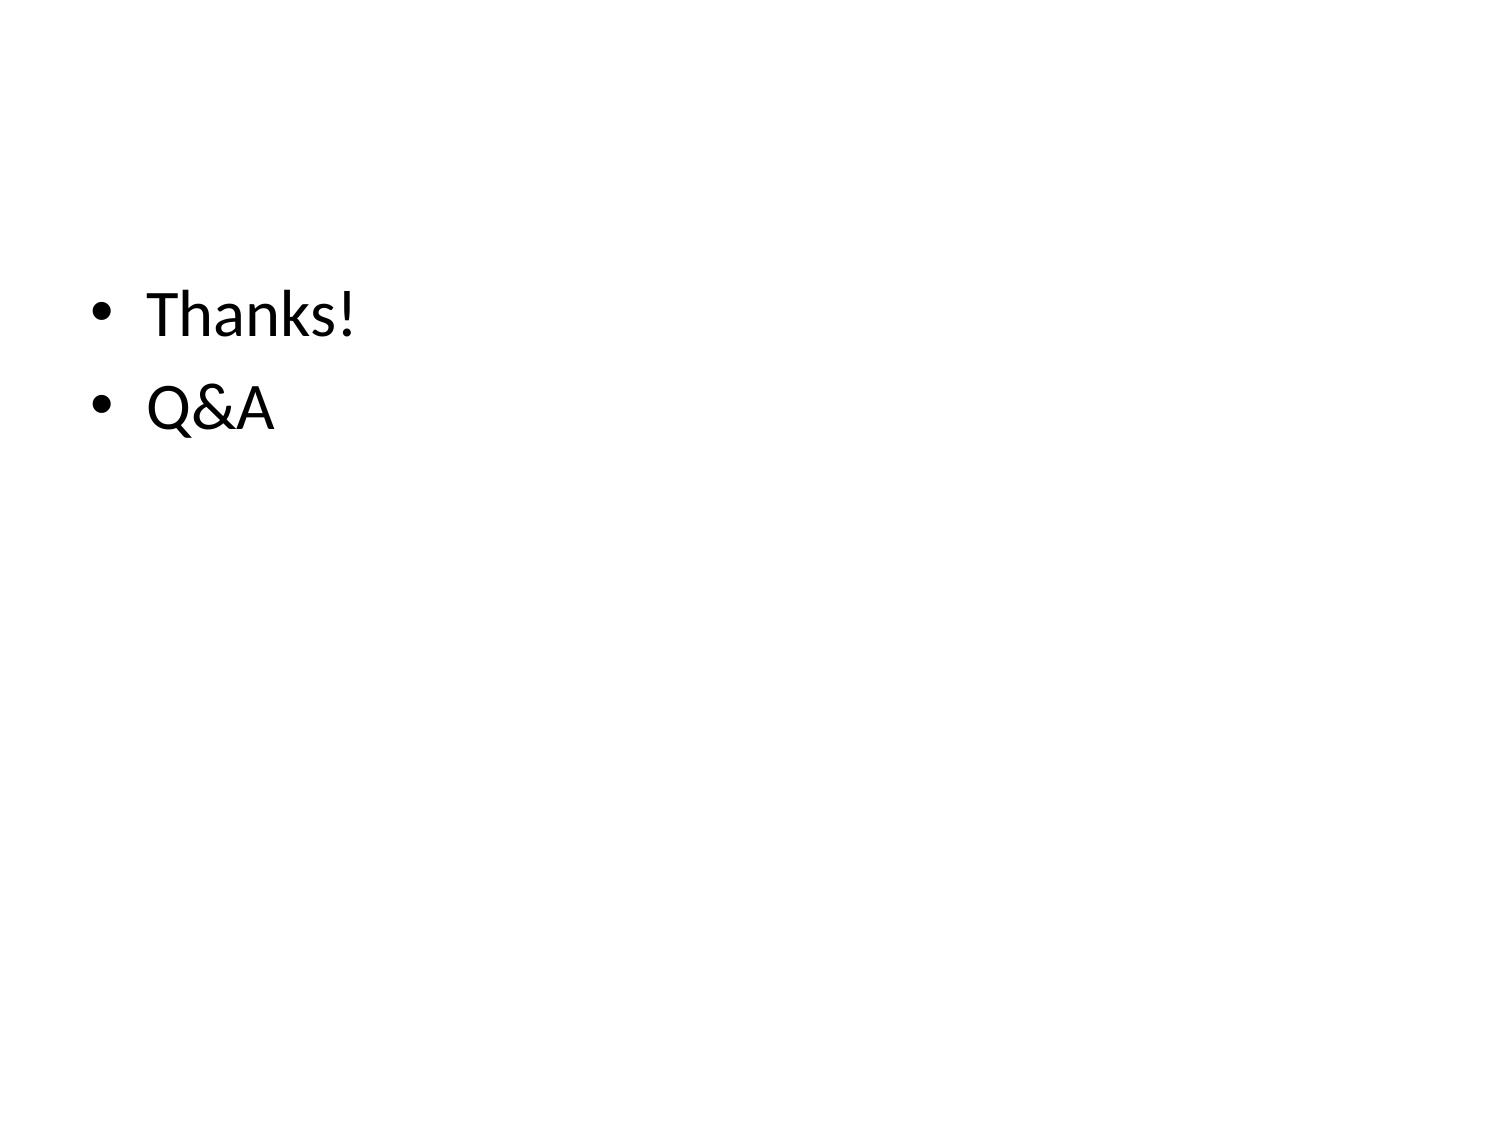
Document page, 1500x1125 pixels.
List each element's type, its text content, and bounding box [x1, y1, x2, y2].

list Thanks! Q&A [75, 262, 1425, 1005]
